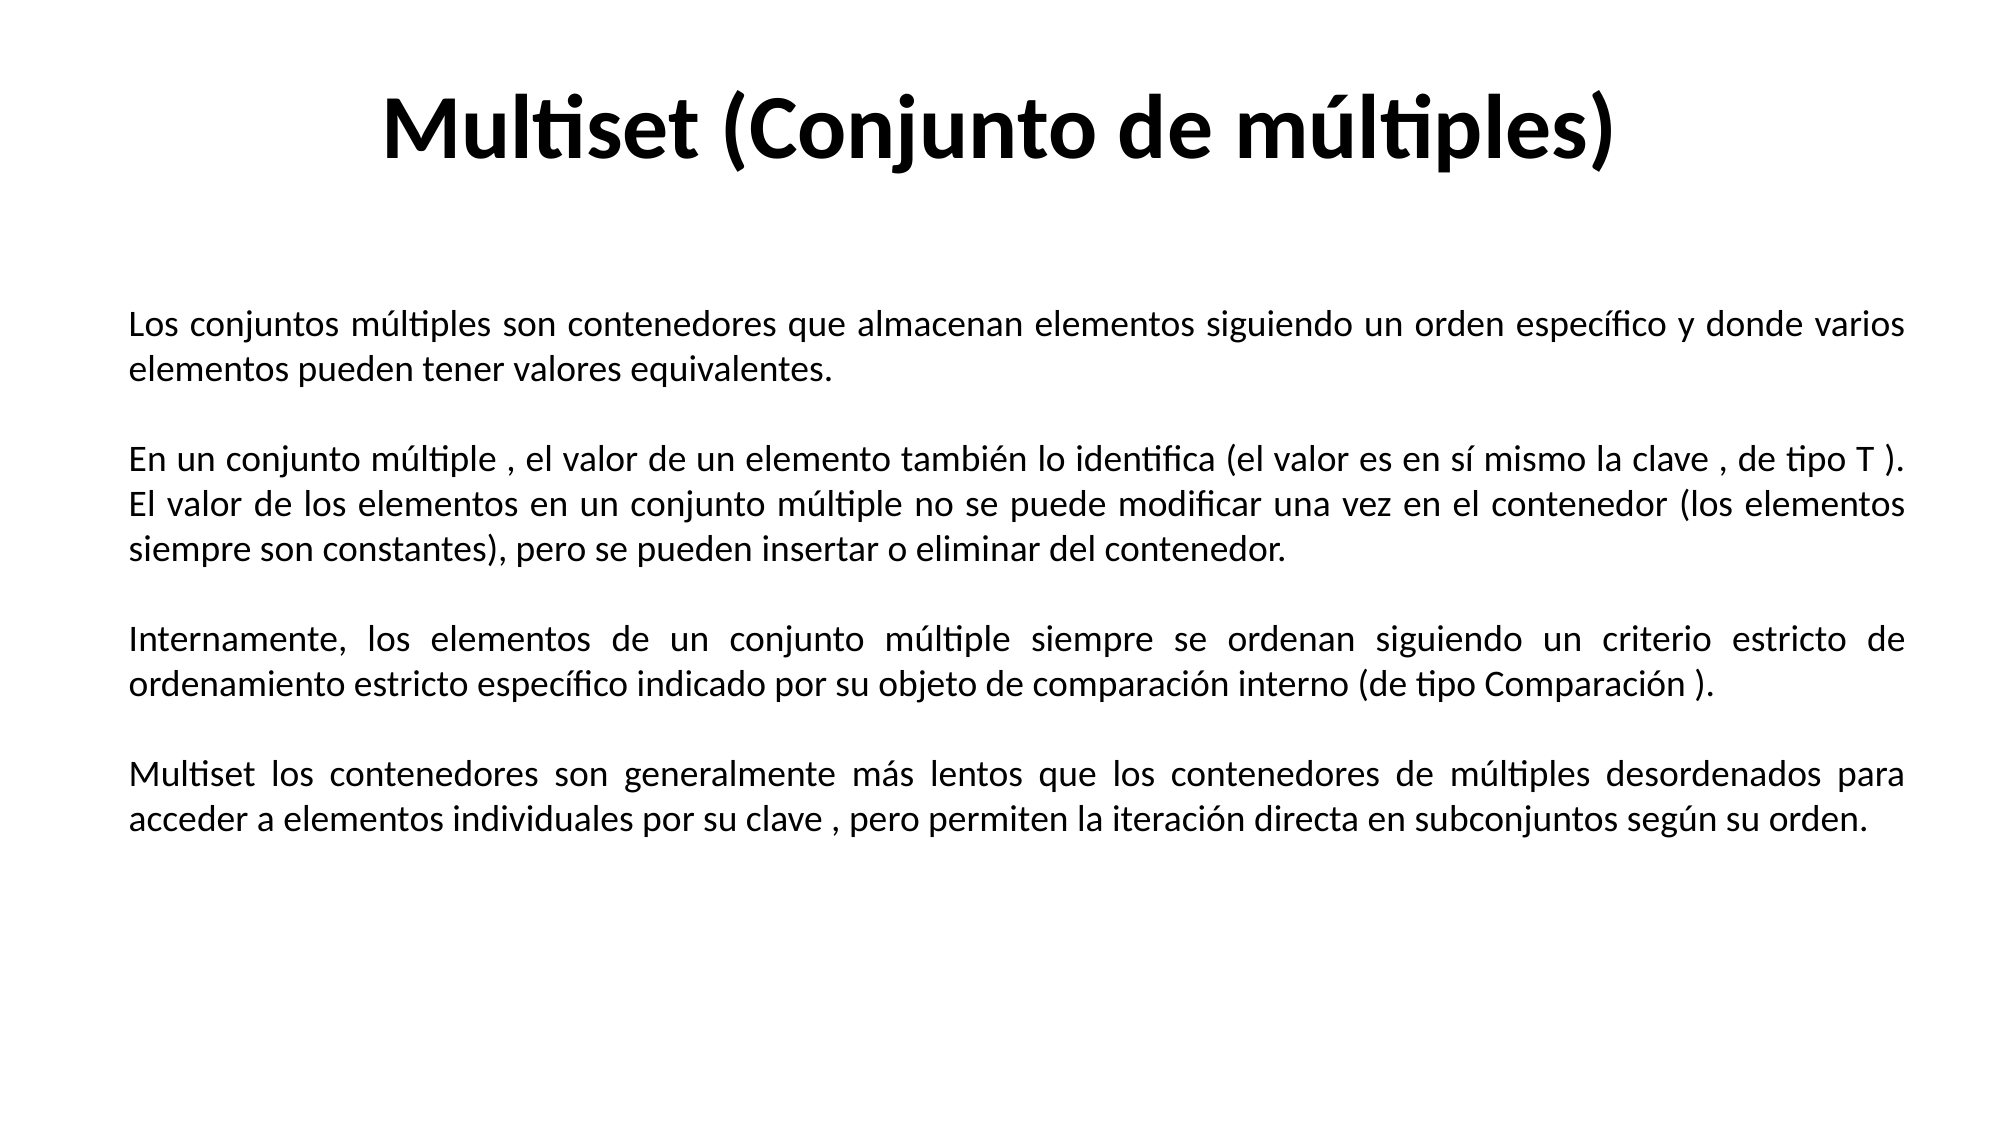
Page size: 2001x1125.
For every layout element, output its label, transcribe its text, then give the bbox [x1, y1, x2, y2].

text_box Multiset (Conjunto de múltiples) [366, 59, 1634, 185]
text_box Los conjuntos múltiples son contenedores que almacenan elementos siguiendo un orden específico y donde varios elementos pueden tener valores equivalentes. En un conjunto múltiple , el valor de un elemento también lo identifica (el valor es en sí mismo la clave , de tipo T ). El valor de los elementos en un conjunto múltiple no se puede modificar una vez en el contenedor (los elementos siempre son constantes), pero se pueden insertar o eliminar del contenedor. Internamente, los elementos de un conjunto múltiple siempre se ordenan siguiendo un criterio estricto de ordenamiento estricto específico indicado por su objeto de comparación interno (de tipo Comparación ). Multiset los contenedores son generalmente más lentos que los contenedores de múltiples desordenados para acceder a elementos individuales por su clave , pero permiten la iteración directa en subconjuntos según su orden. [113, 291, 1923, 847]
